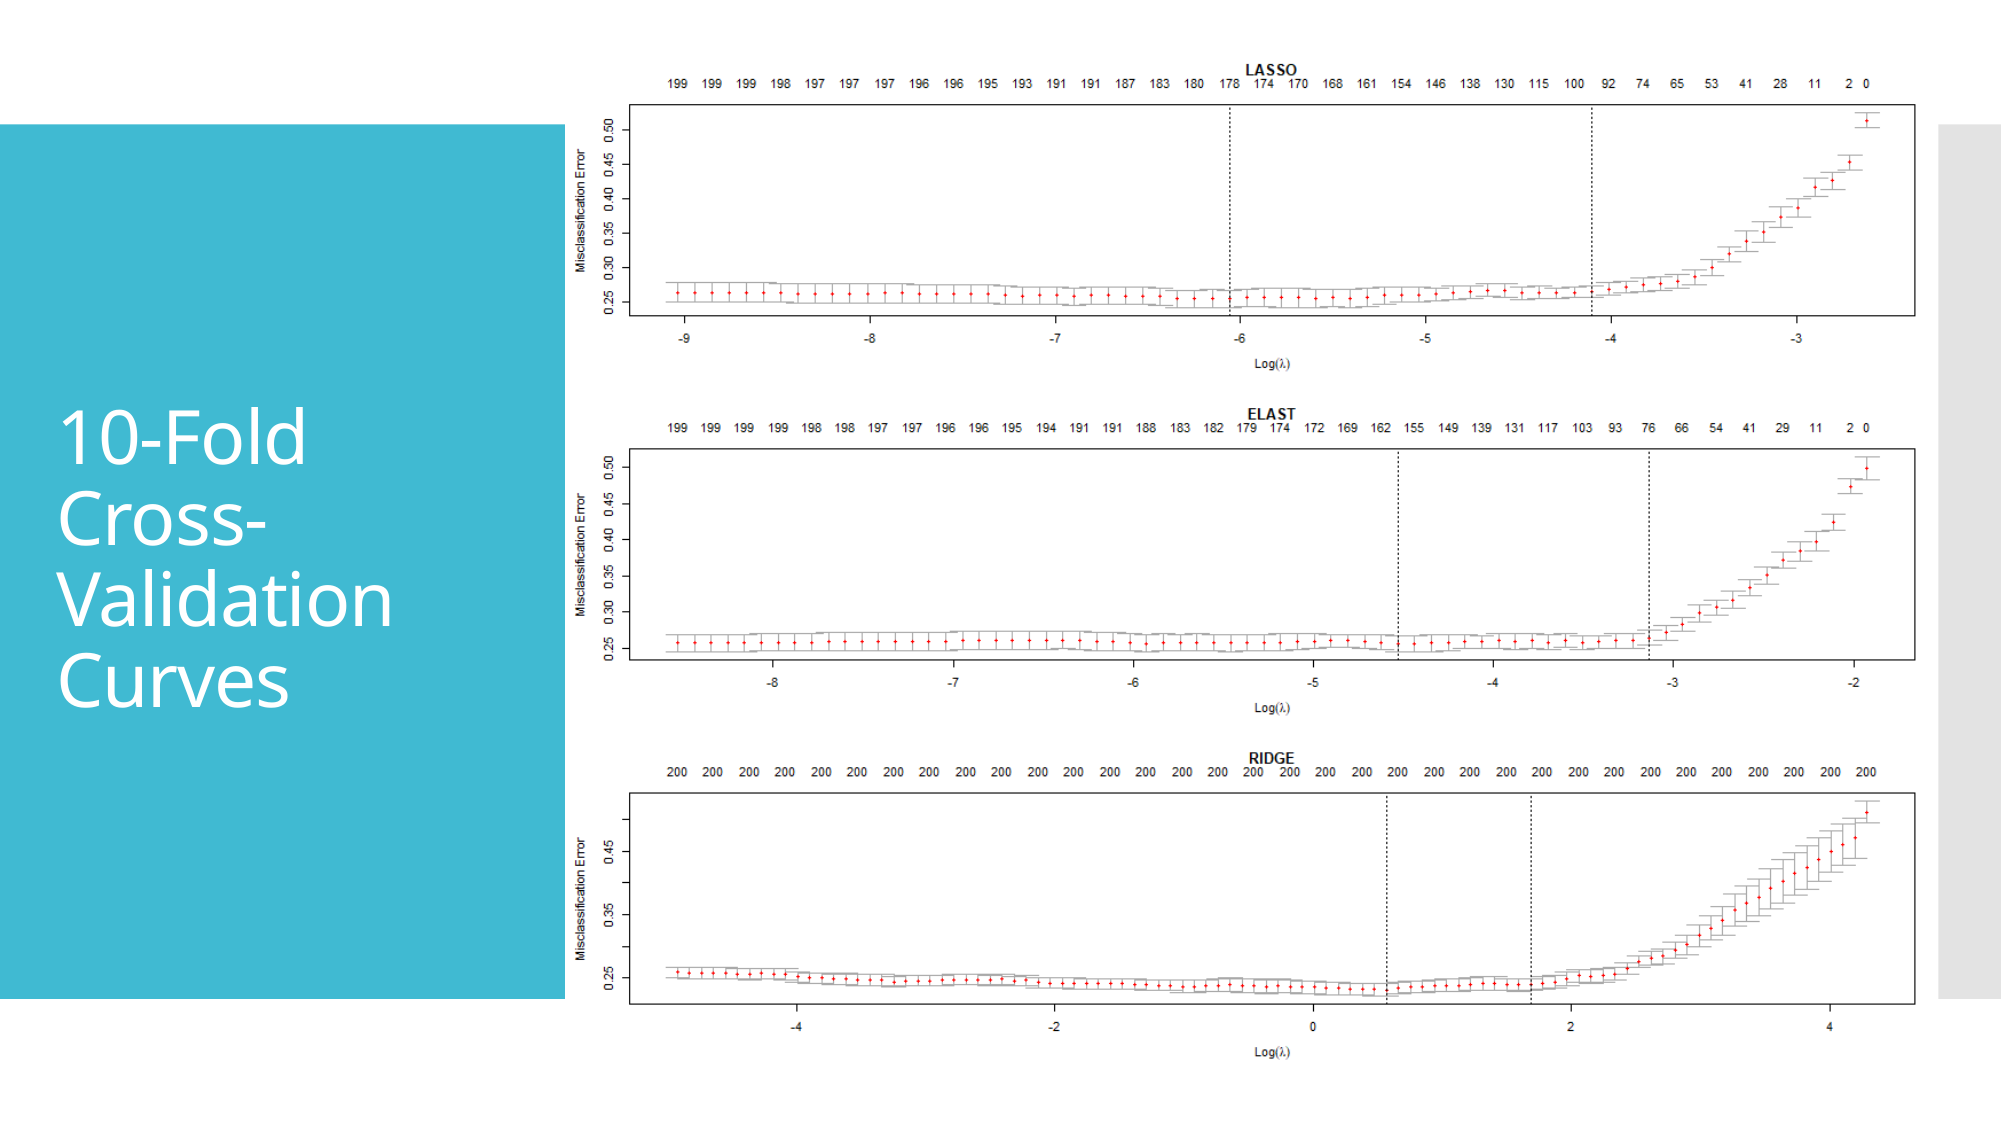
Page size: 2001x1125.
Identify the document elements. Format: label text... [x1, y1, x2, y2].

title 10-Fold Cross-Validation Curves [41, 184, 525, 940]
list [573, 56, 1935, 1069]
